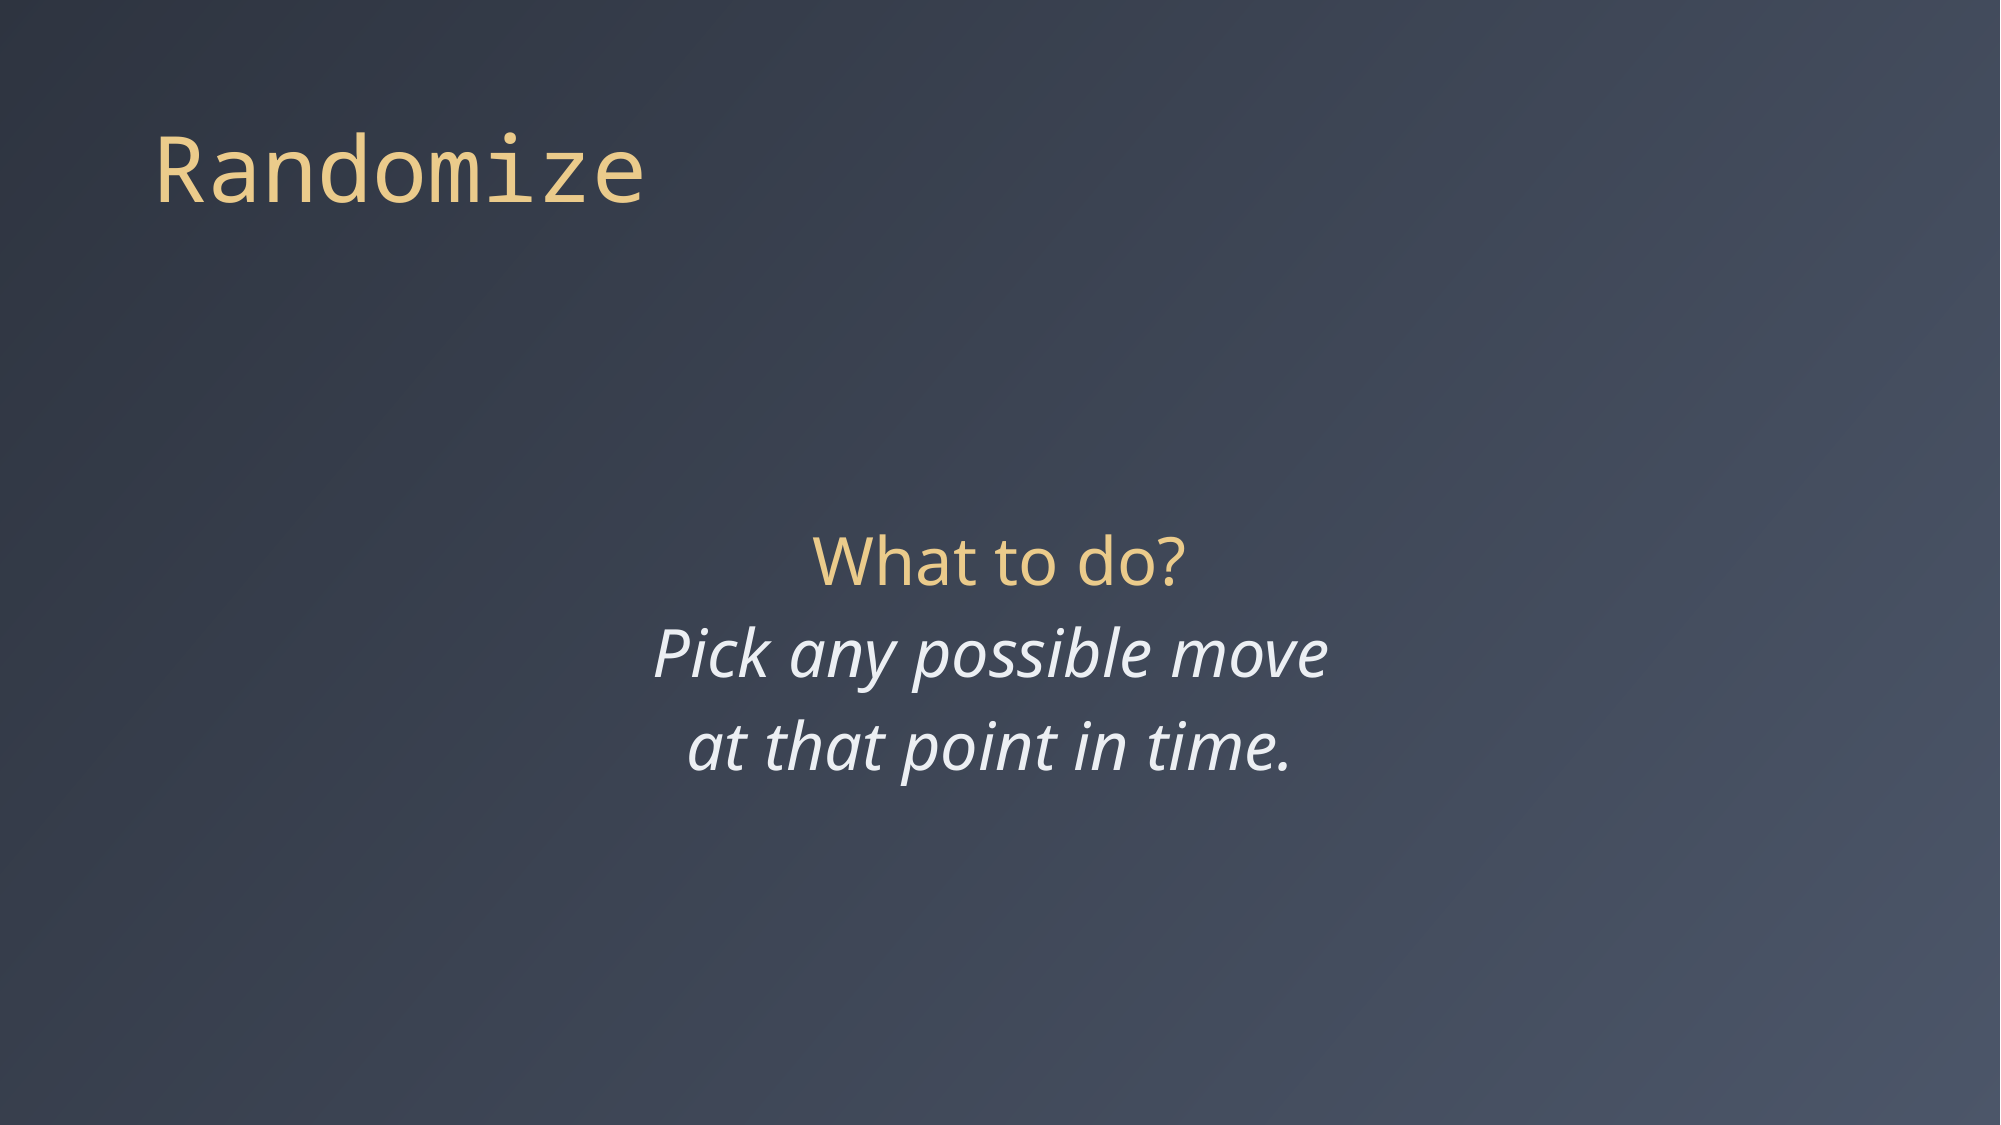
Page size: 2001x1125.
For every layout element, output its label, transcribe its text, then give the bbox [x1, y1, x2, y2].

title Randomize [137, 26, 1863, 230]
list What to do? Pick any possible move at that point in time. [137, 299, 1863, 1014]
